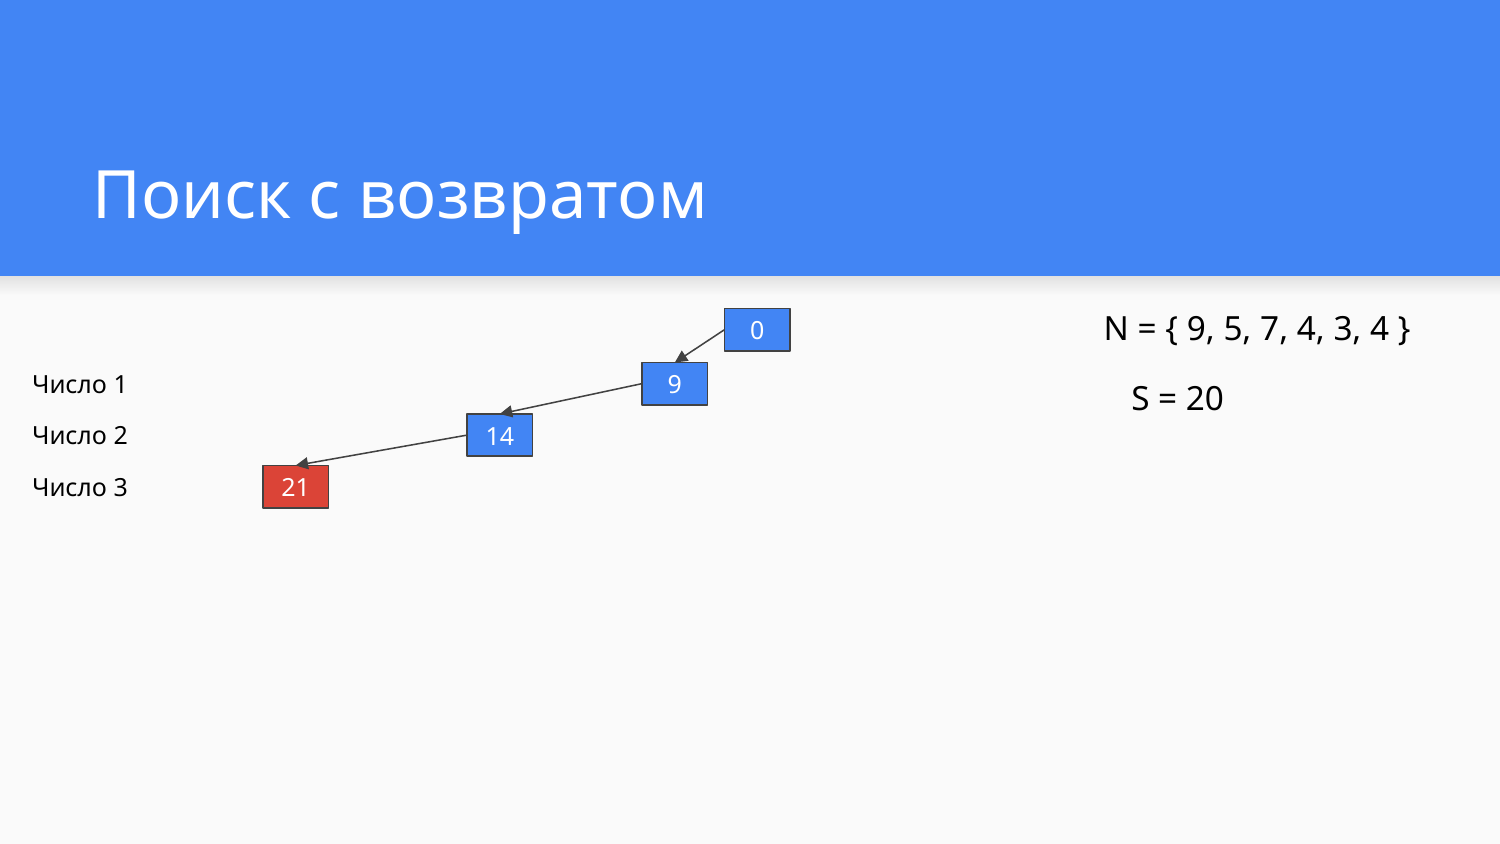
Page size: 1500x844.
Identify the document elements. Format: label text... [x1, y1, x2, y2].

text_box 0 [724, 308, 791, 351]
text_box Число 3 [17, 456, 172, 517]
text_box N = { 9, 5, 7, 4, 3, 4 } [1030, 292, 1427, 368]
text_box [674, 329, 725, 363]
text_box Число 2 [17, 404, 172, 456]
text_box 21 [262, 465, 329, 508]
text_box Число 1 [17, 353, 172, 404]
text_box S = 20 [1113, 362, 1240, 438]
text_box 9 [642, 362, 708, 405]
text_box 14 [467, 413, 533, 457]
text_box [295, 434, 468, 466]
title Поиск с возвратом [77, 121, 1427, 248]
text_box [499, 383, 643, 415]
